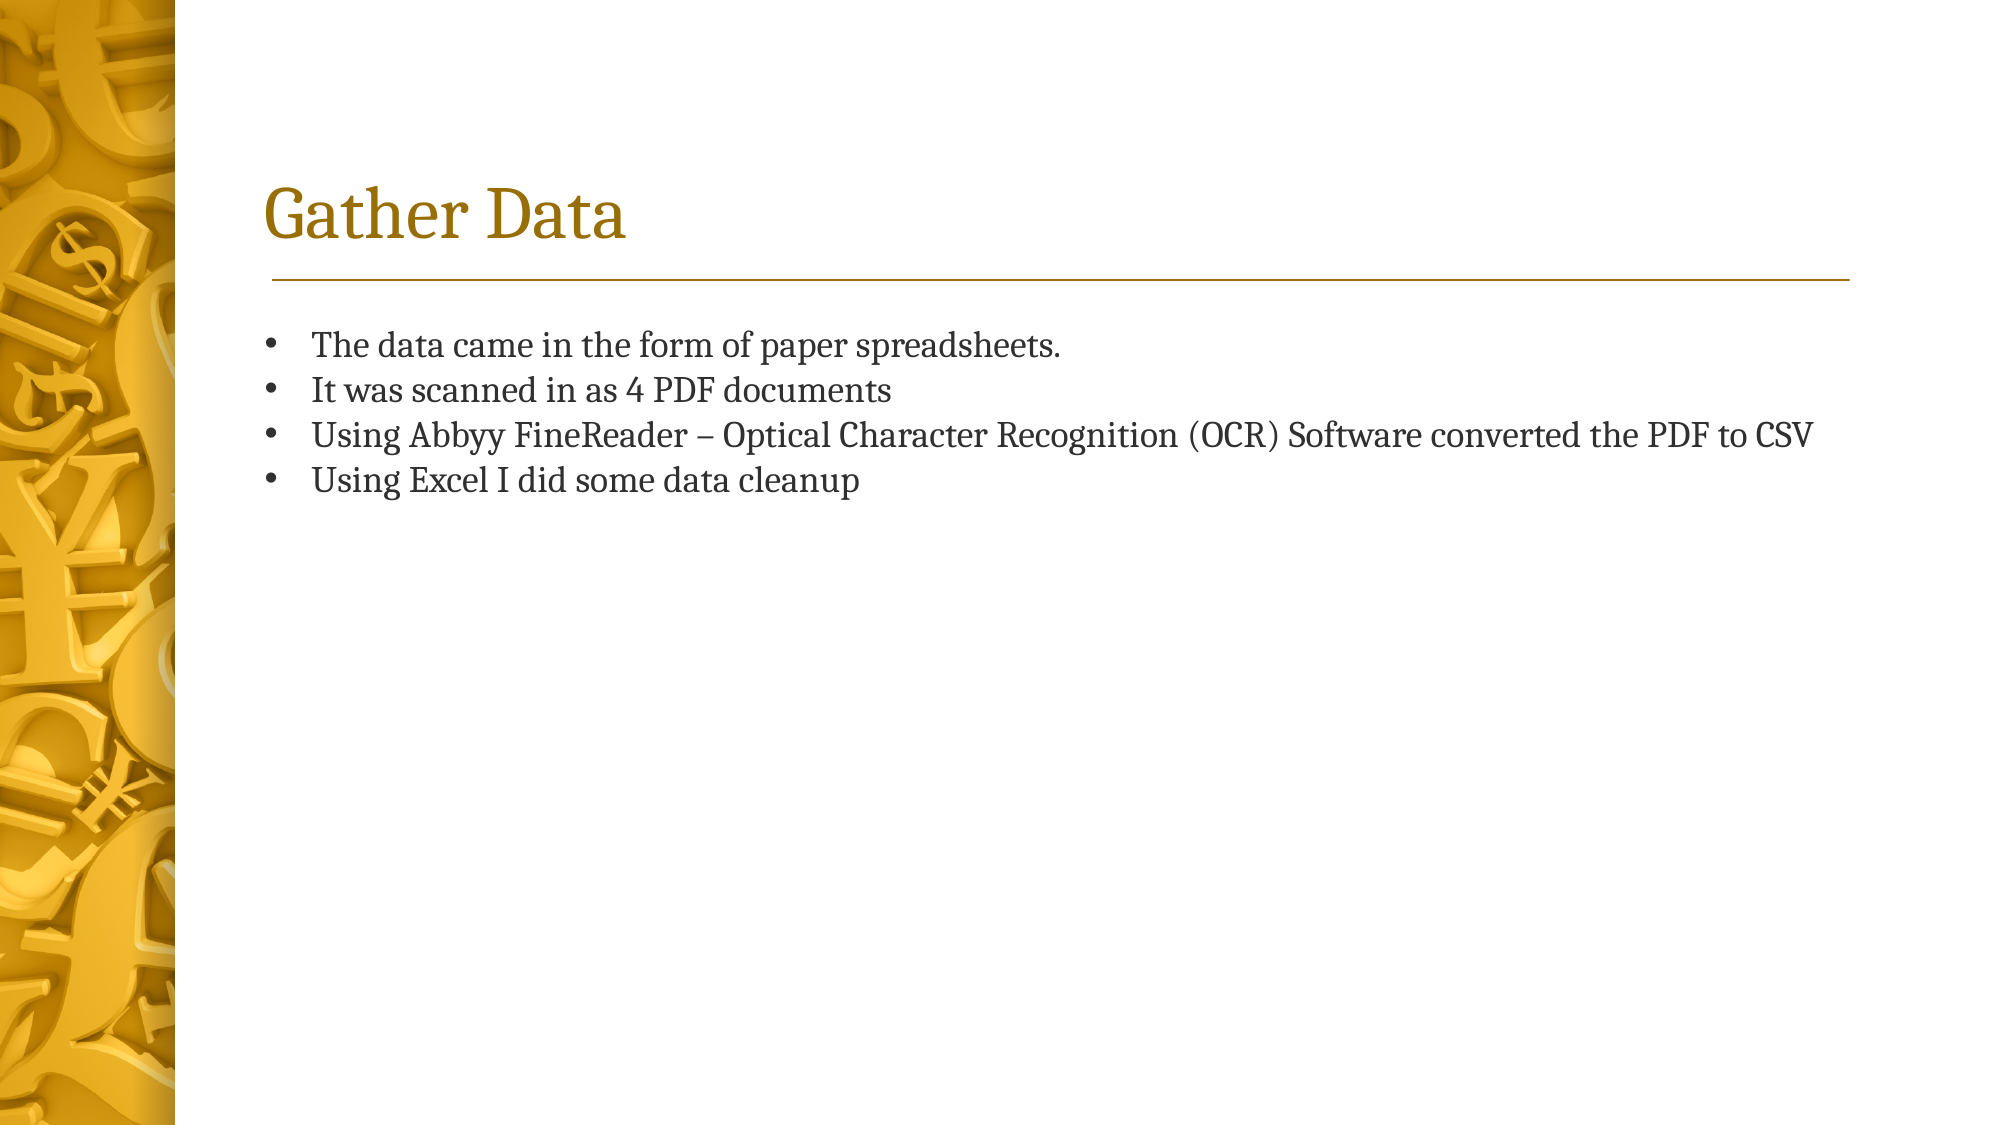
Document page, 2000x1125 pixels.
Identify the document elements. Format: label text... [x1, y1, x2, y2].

picture [0, 0, 175, 1125]
title Gather Data [249, 62, 1863, 263]
text_box The data came in the form of paper spreadsheets. It was scanned in as 4 PDF documents Using Abbyy FineReader – Optical Character Recognition (OCR) Software converted the PDF to CSV Using Excel I did some data cleanup [249, 312, 1863, 508]
